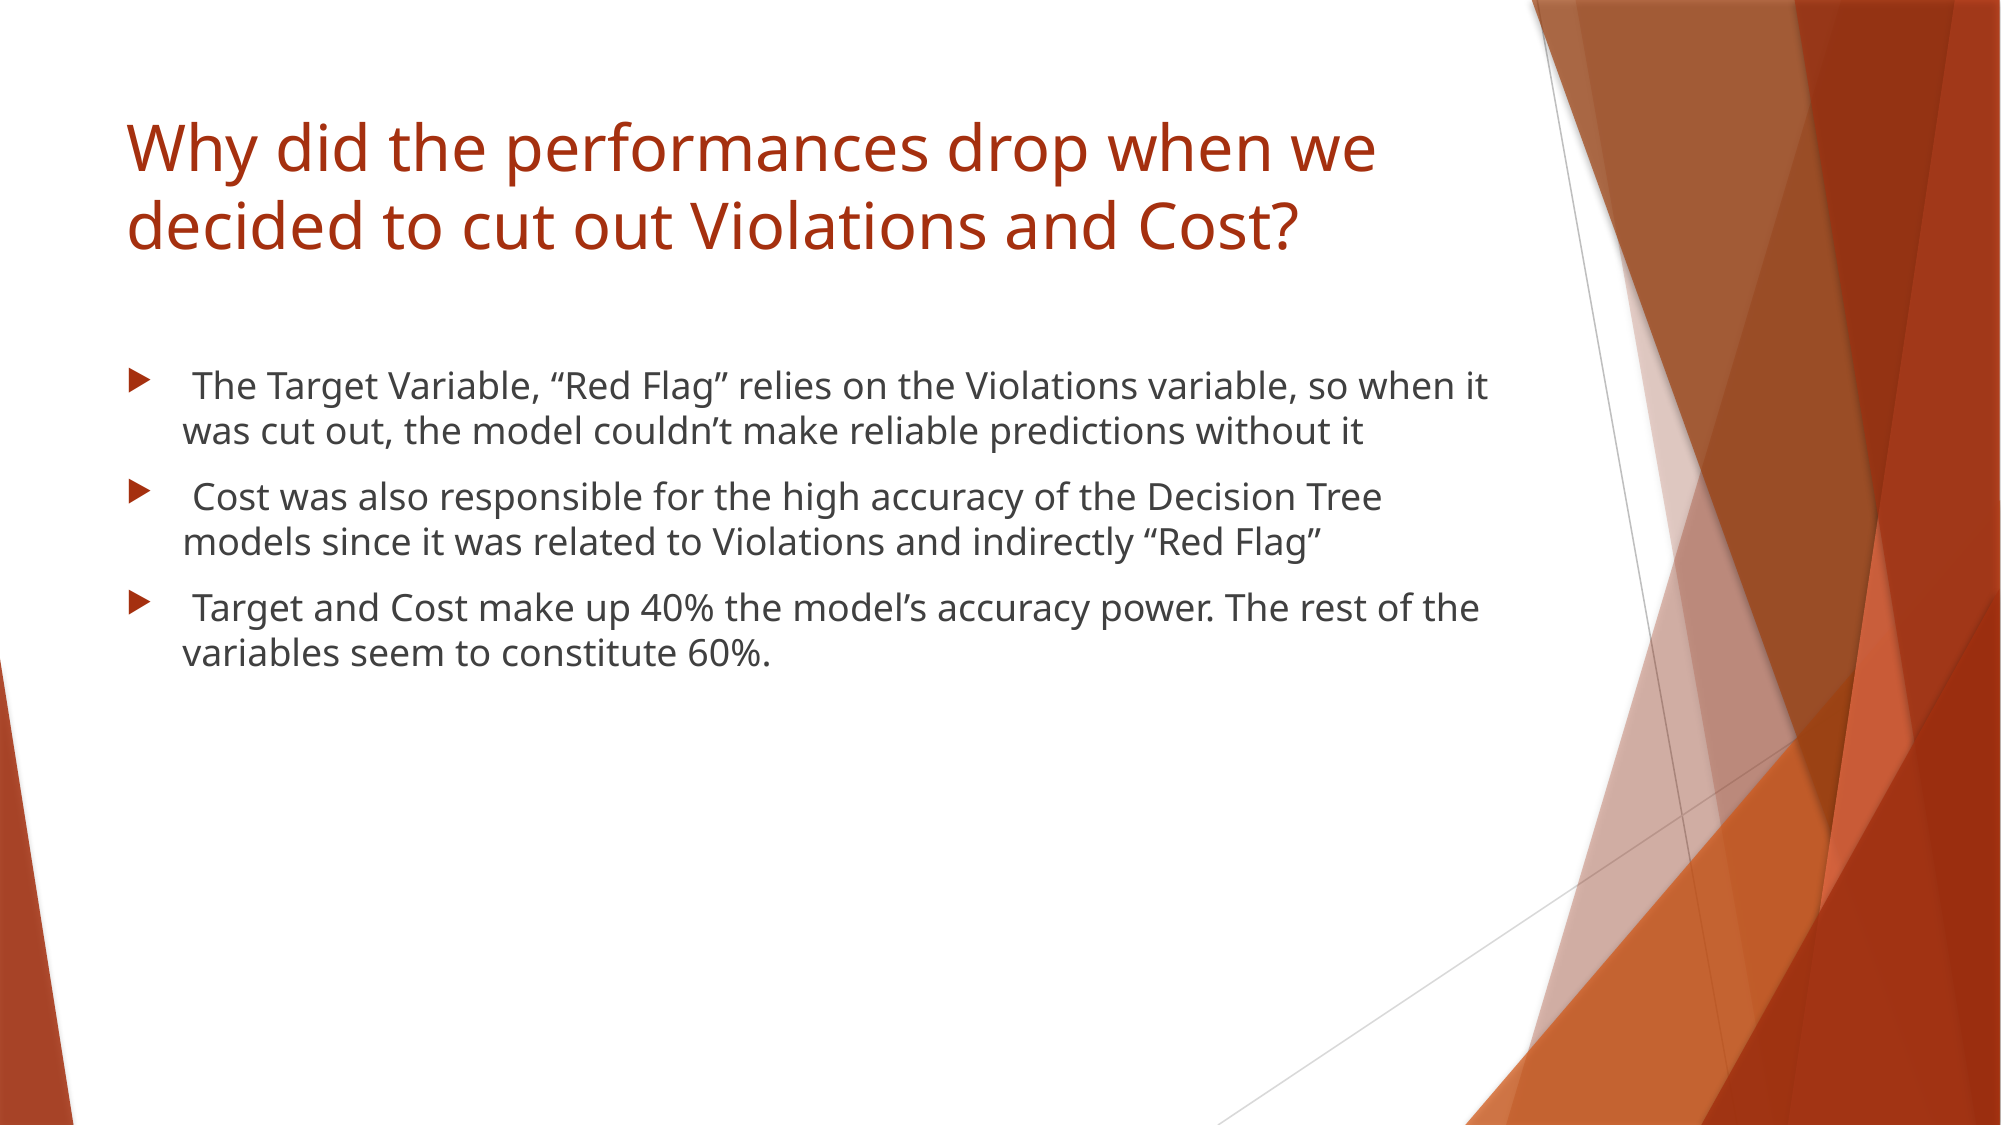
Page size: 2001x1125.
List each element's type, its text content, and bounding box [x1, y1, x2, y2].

title Why did the performances drop when we decided to cut out Violations and Cost? [111, 99, 1522, 317]
list The Target Variable, “Red Flag” relies on the Violations variable, so when it was cut out, the model couldn’t make reliable predictions without it Cost was also responsible for the high accuracy of the Decision Tree models since it was related to Violations and indirectly “Red Flag” Target and Cost make up 40% the model’s accuracy power. The rest of the variables seem to constitute 60%. [111, 354, 1522, 992]
